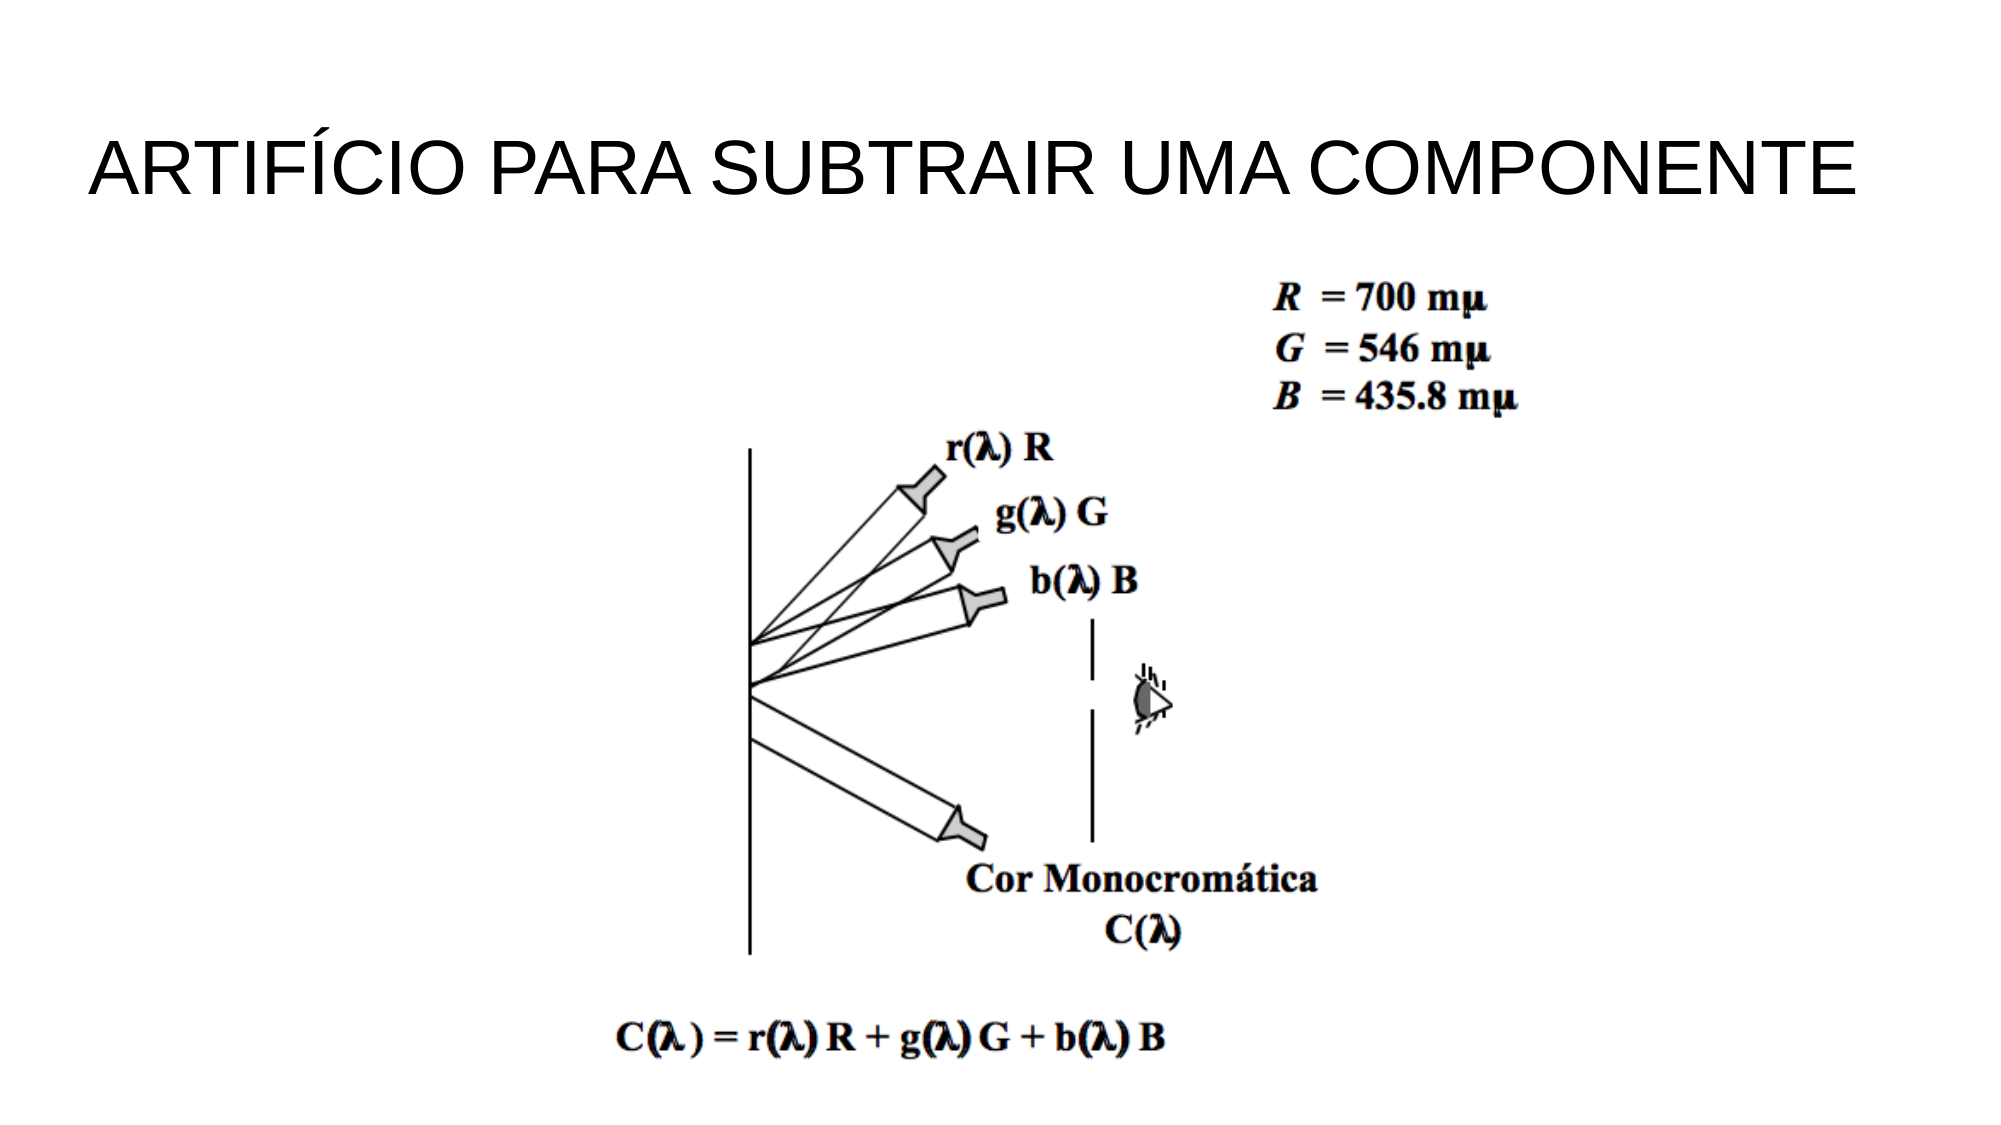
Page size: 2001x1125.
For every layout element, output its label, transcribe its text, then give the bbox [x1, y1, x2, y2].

picture [551, 256, 1530, 1090]
title ARTIFÍCIO PARA SUBTRAIR UMA COMPONENTE [68, 97, 1932, 223]
